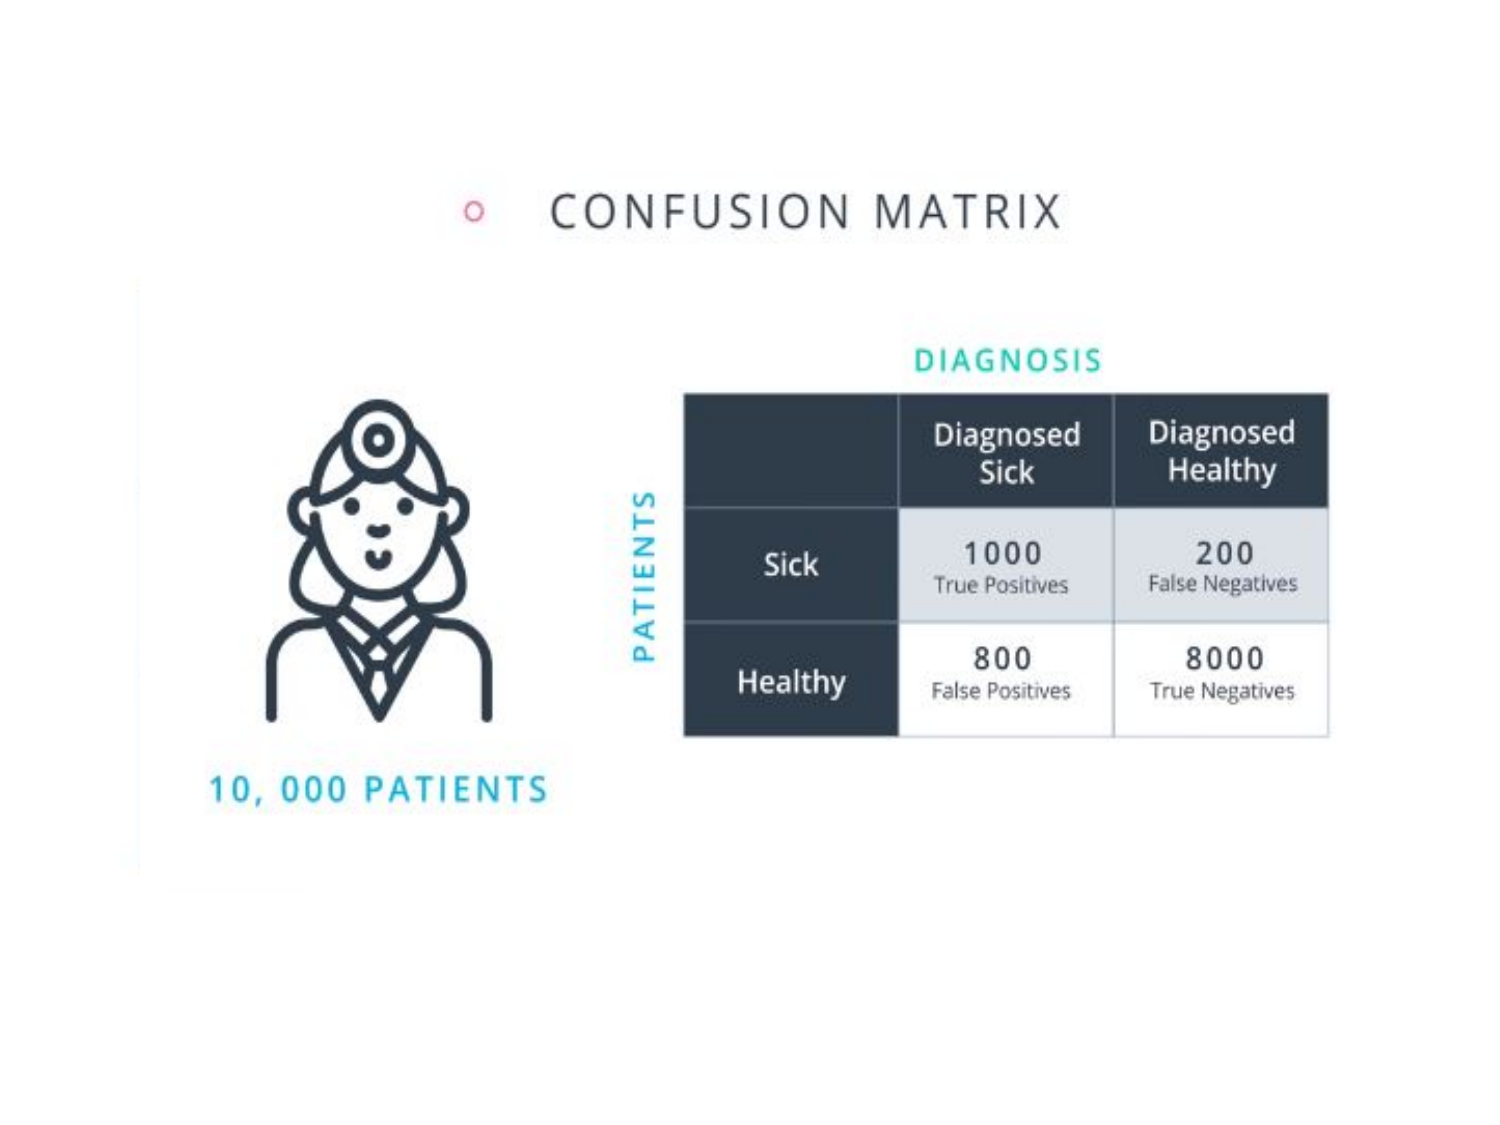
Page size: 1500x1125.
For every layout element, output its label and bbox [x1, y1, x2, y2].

picture [87, 112, 1396, 915]
